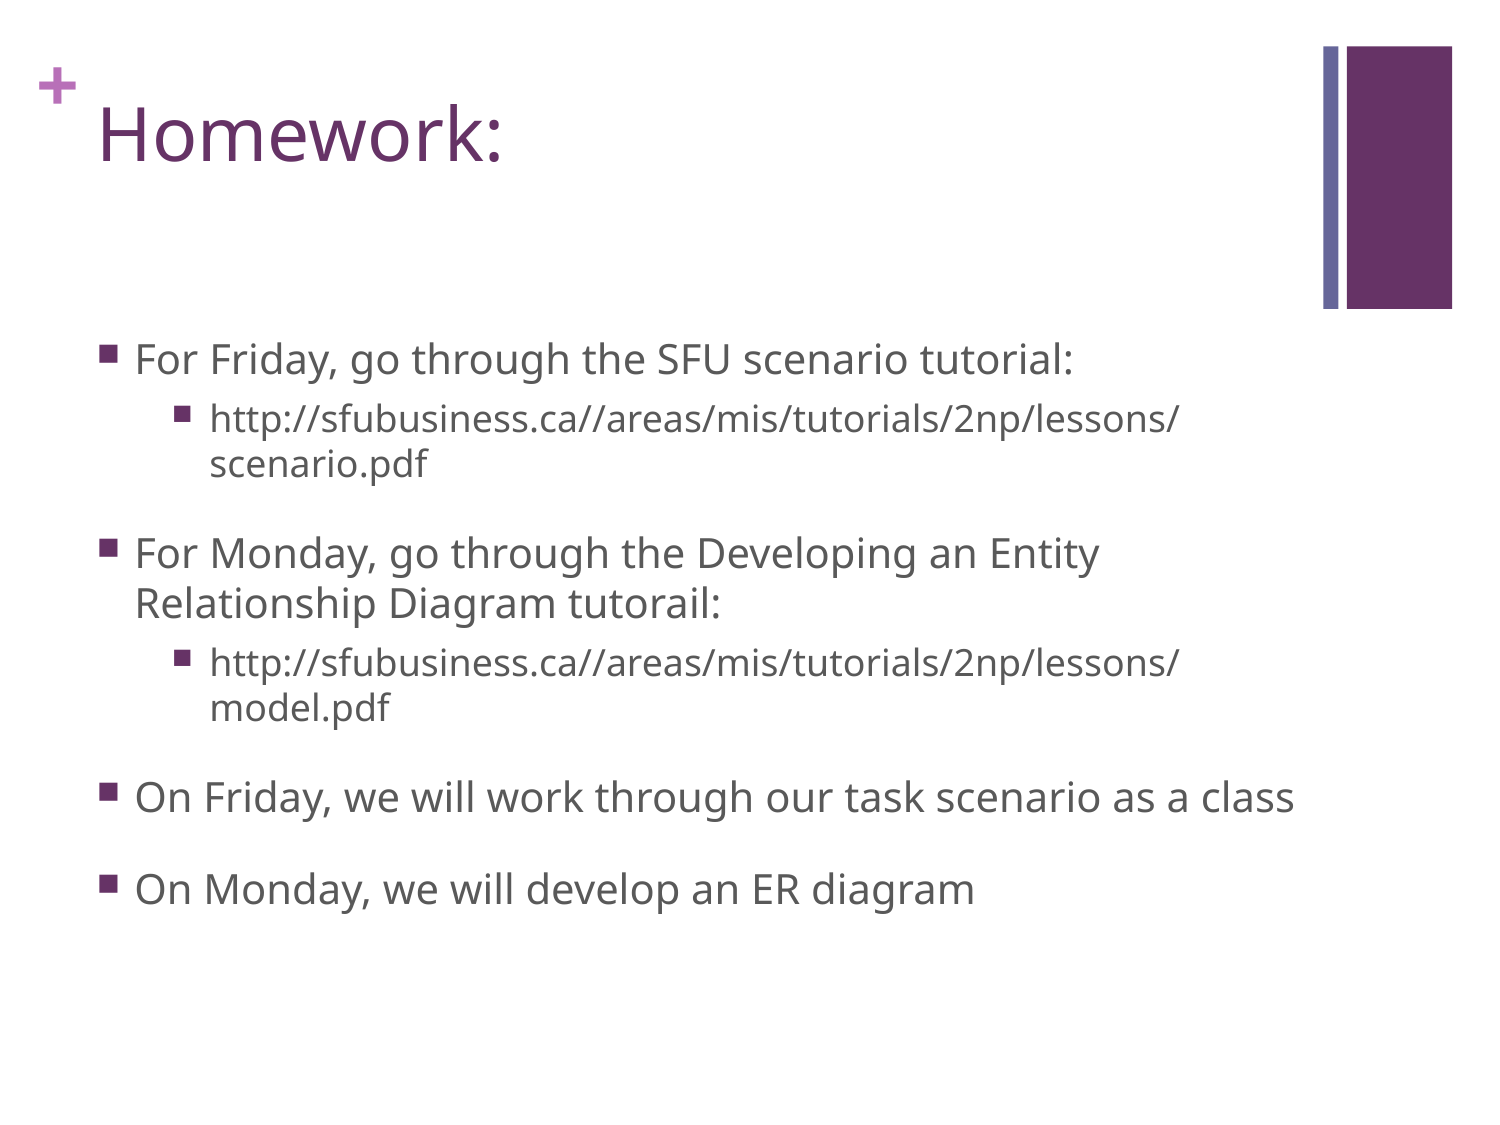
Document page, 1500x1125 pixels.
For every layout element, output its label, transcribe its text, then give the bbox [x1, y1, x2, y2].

list For Friday, go through the SFU scenario tutorial: http://sfubusiness.ca//areas/mis/tutorials/2np/lessons/scenario.pdf For Monday, go through the Developing an Entity Relationship Diagram tutorail: http://sfubusiness.ca//areas/mis/tutorials/2np/lessons/model.pdf On Friday, we will work through our task scenario as a class On Monday, we will develop an ER diagram [81, 324, 1322, 1005]
title Homework: [81, 79, 1322, 263]
